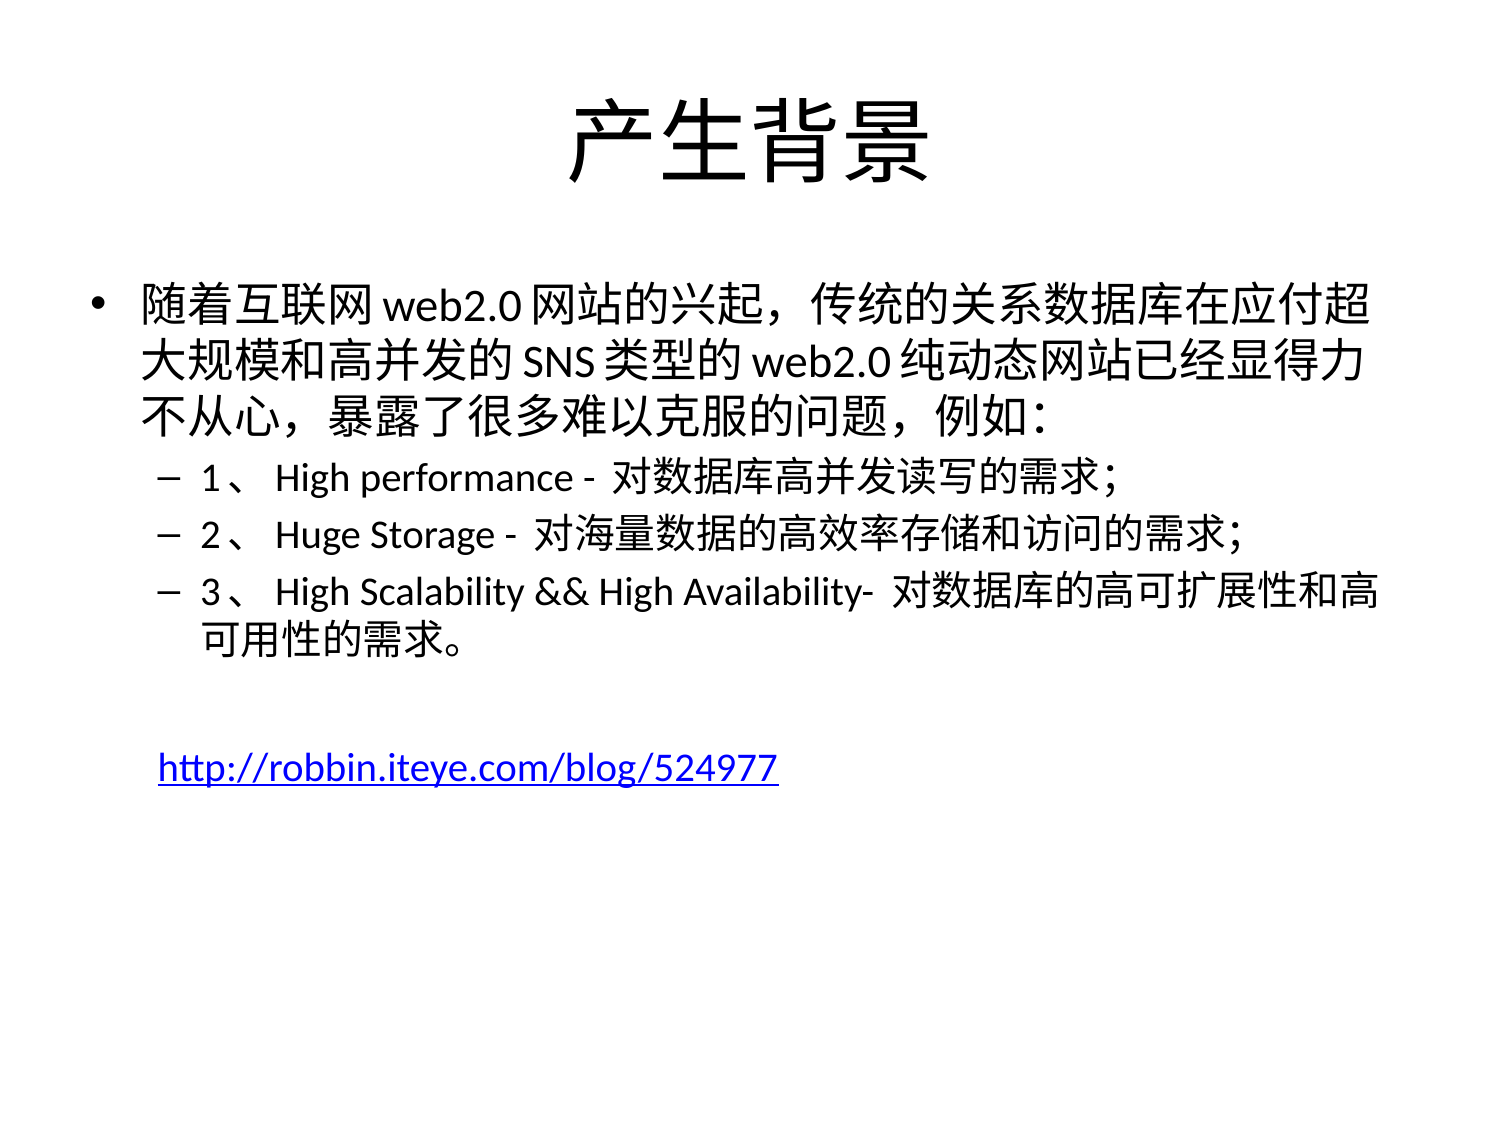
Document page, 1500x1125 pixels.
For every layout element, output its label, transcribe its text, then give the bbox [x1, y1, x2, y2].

title 产生背景 [75, 45, 1425, 233]
list 随着互联网web2.0网站的兴起，传统的关系数据库在应付超大规模和高并发的SNS类型的web2.0纯动态网站已经显得力不从心，暴露了很多难以克服的问题，例如： 1、High performance - 对数据库高并发读写的需求； 2、Huge Storage - 对海量数据的高效率存储和访问的需求； 3、High Scalability && High Availability- 对数据库的高可扩展性和高可用性的需求。 http://robbin.iteye.com/blog/524977 [75, 267, 1425, 1005]
